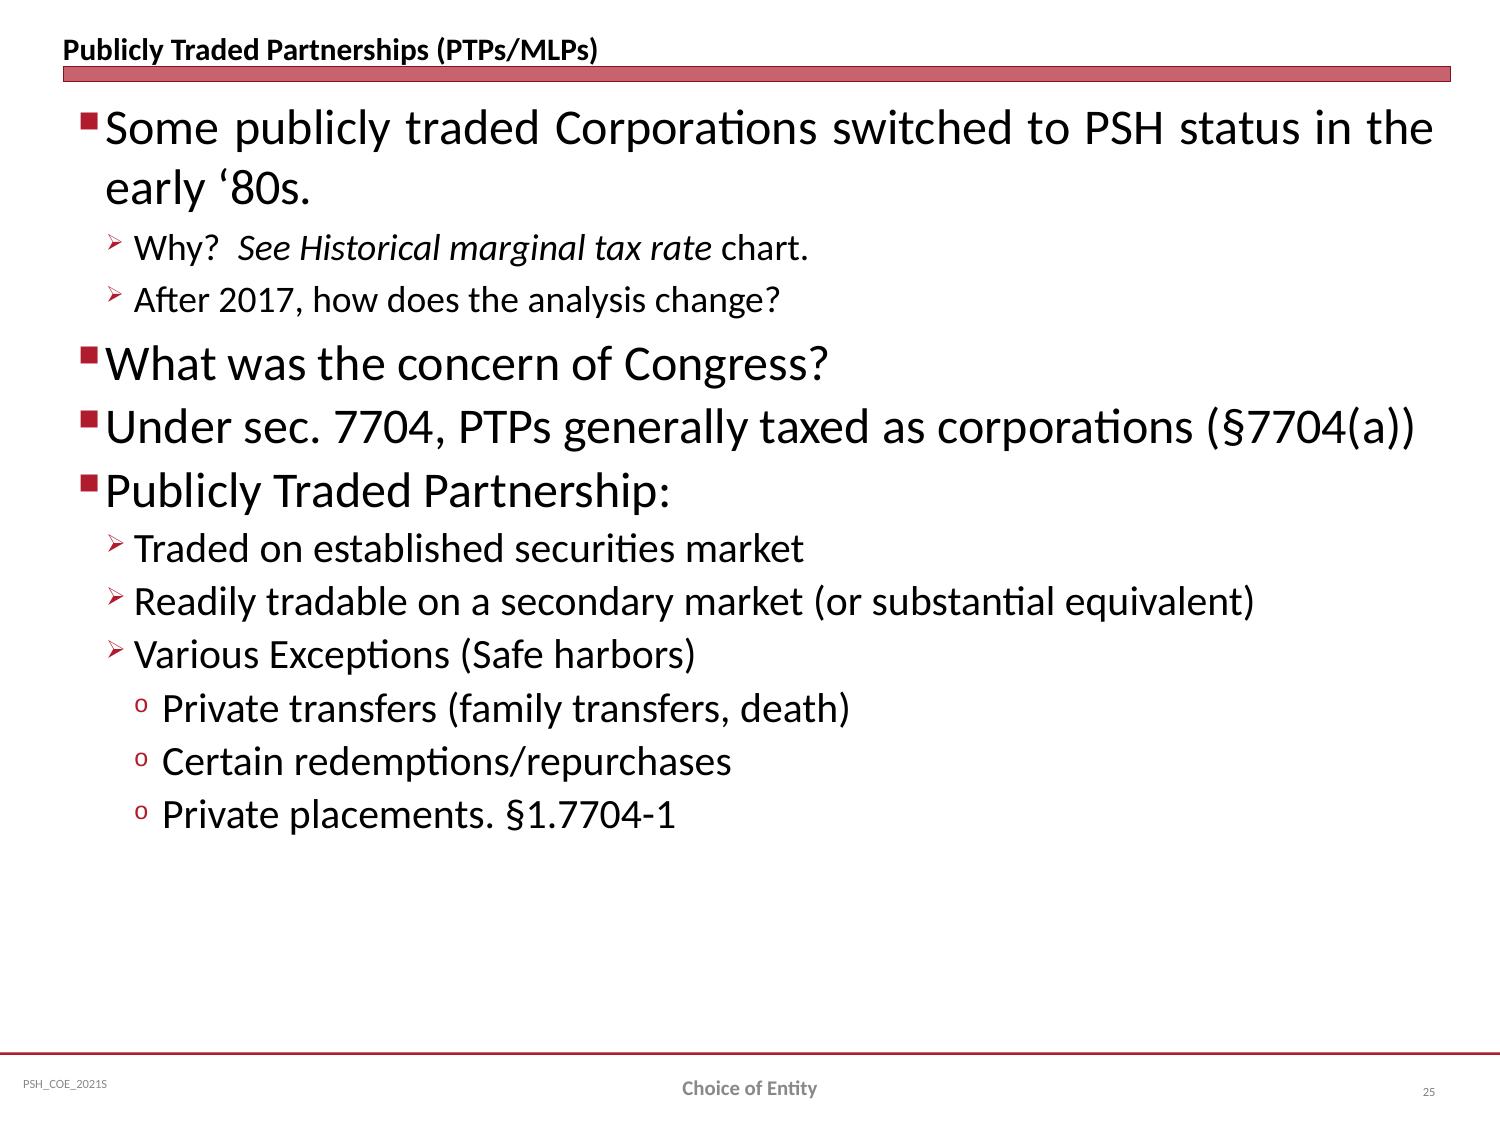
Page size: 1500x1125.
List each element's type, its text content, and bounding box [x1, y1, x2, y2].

list Some publicly traded Corporations switched to PSH status in the early ‘80s. Why? See Historical marginal tax rate chart. After 2017, how does the analysis change? What was the concern of Congress? Under sec. 7704, PTPs generally taxed as corporations (§7704(a)) Publicly Traded Partnership: Traded on established securities market Readily tradable on a secondary market (or substantial equivalent) Various Exceptions (Safe harbors) Private transfers (family transfers, death) Certain redemptions/repurchases Private placements. §1.7704-1 [63, 87, 1451, 1041]
footer Choice of Entity [512, 1056, 988, 1117]
slide_number 25 [1375, 1061, 1451, 1122]
title Publicly Traded Partnerships (PTPs/MLPs) [62, 6, 1451, 67]
